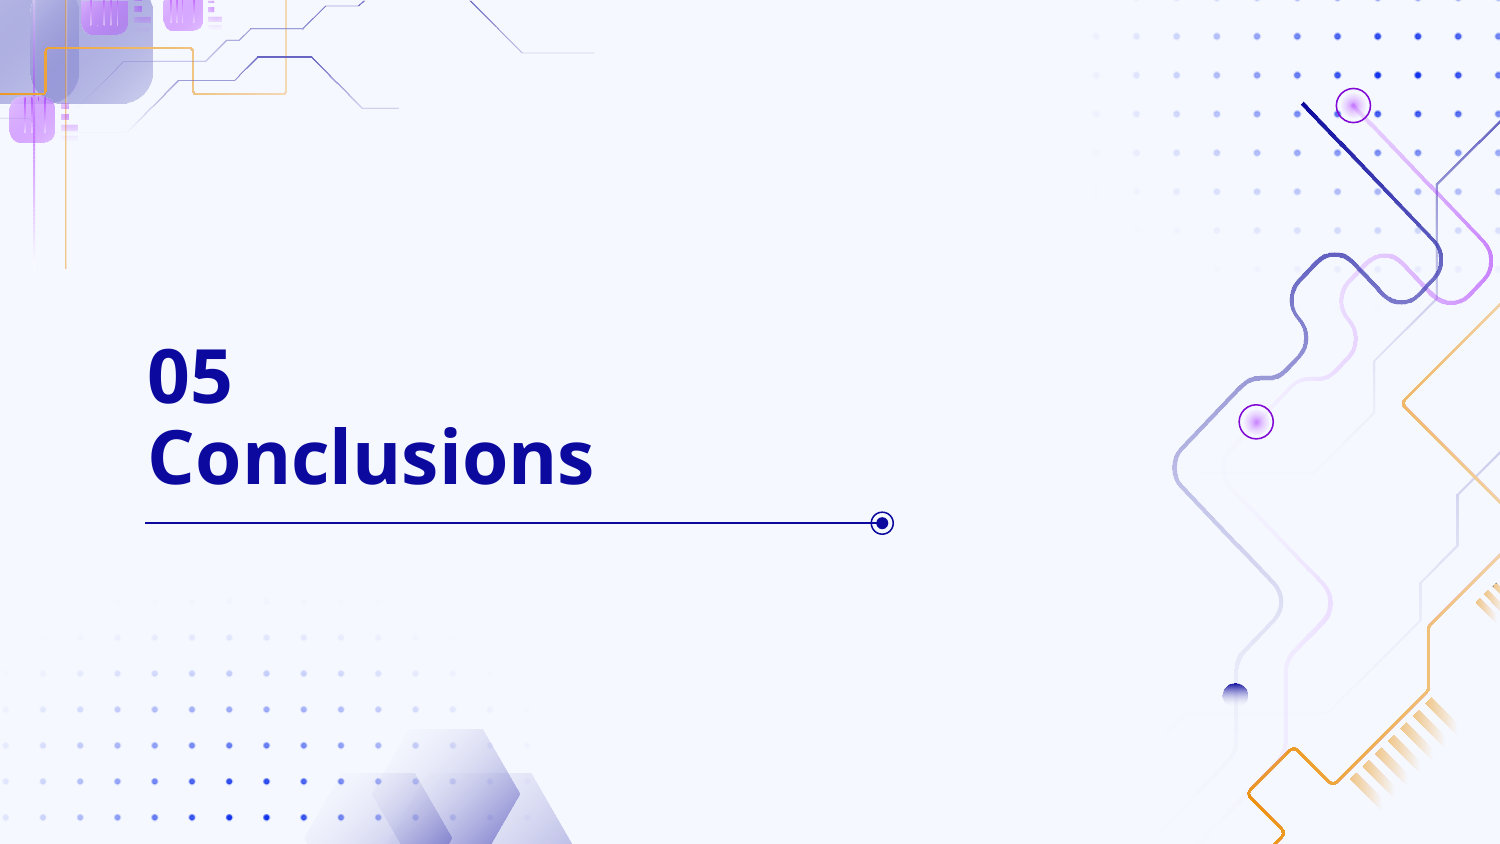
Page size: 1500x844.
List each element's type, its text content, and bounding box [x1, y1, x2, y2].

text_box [1063, 0, 1500, 844]
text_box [145, 511, 894, 535]
title 05 [132, 292, 413, 385]
title Conclusions [132, 385, 1052, 524]
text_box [0, 549, 583, 844]
